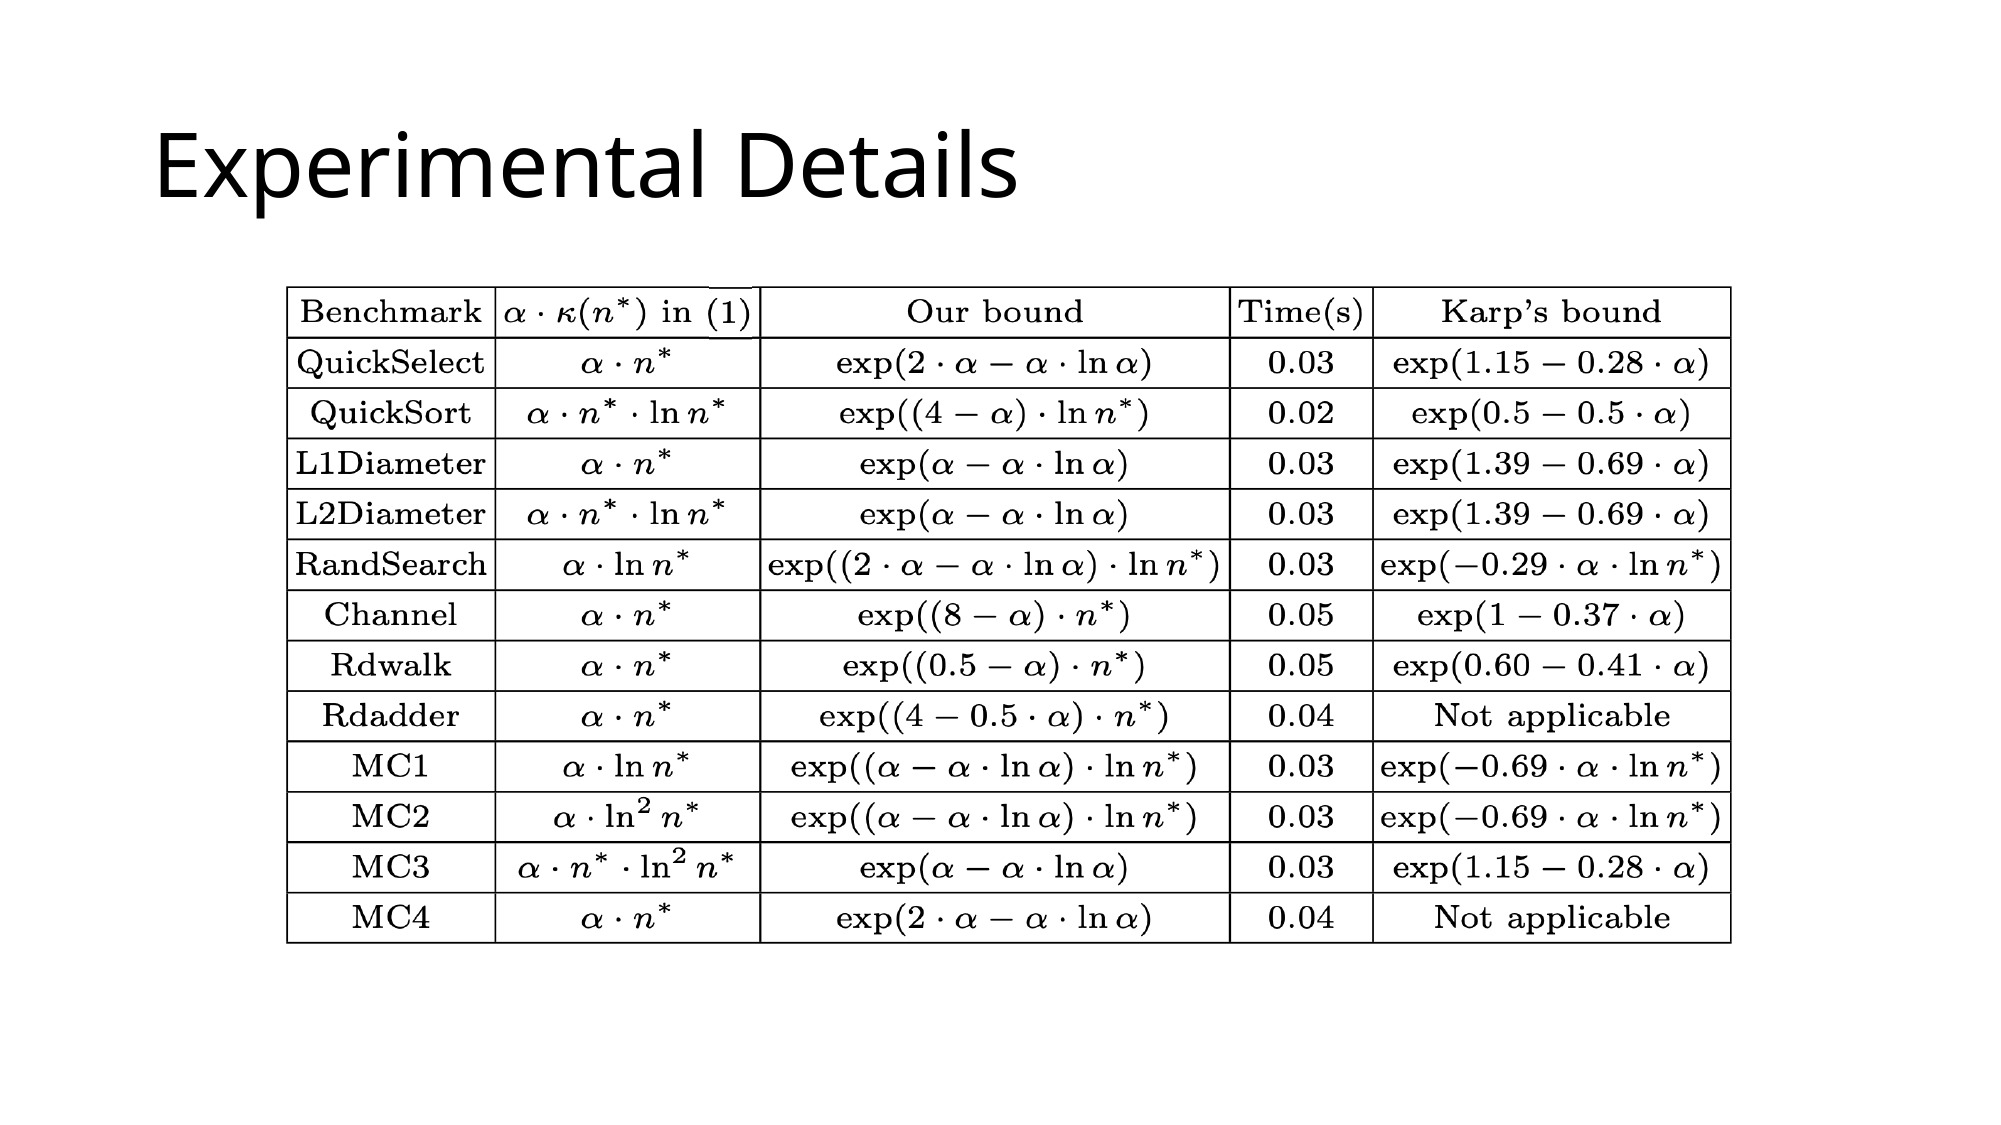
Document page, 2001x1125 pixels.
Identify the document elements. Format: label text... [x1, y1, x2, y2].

picture [257, 258, 1743, 966]
title Experimental Details [137, 59, 1863, 278]
